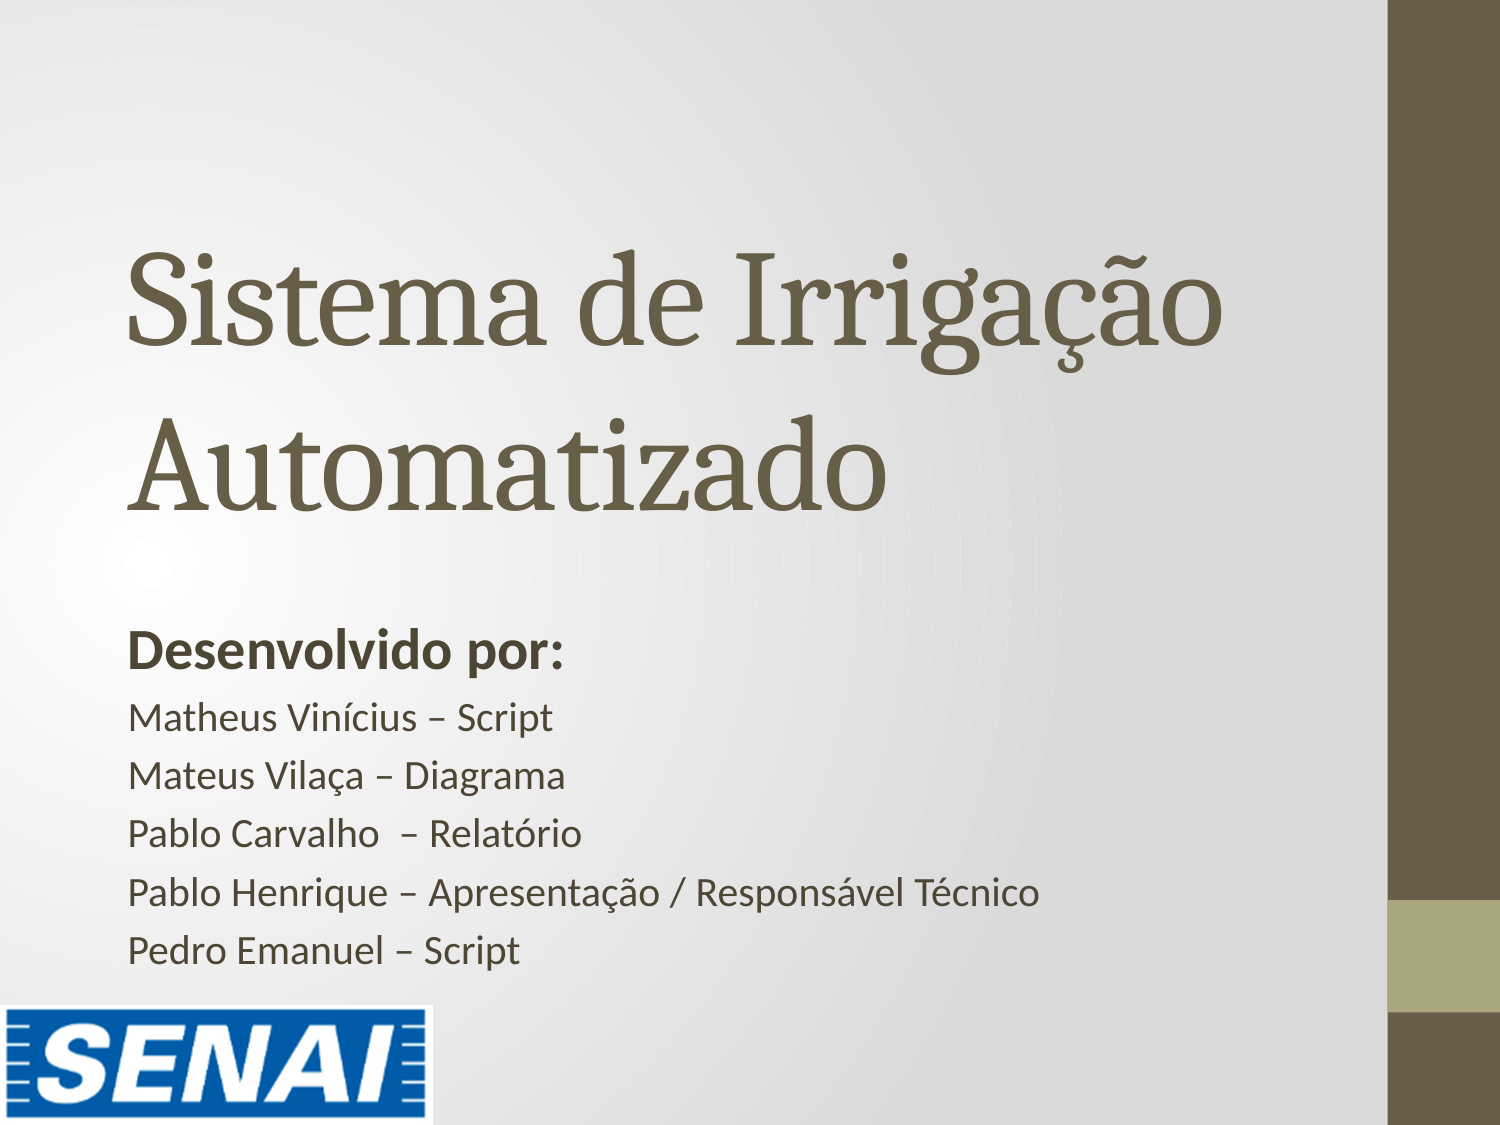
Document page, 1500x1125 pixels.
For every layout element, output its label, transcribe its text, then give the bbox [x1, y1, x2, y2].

subtitle Desenvolvido por: Matheus Vinícius – Script Mateus Vilaça – Diagrama Pablo Carvalho – Relatório Pablo Henrique – Apresentação / Responsável Técnico Pedro Emanuel – Script [112, 603, 1173, 1044]
picture [0, 1005, 434, 1125]
title Sistema de Irrigação Automatizado [112, 119, 1350, 546]
